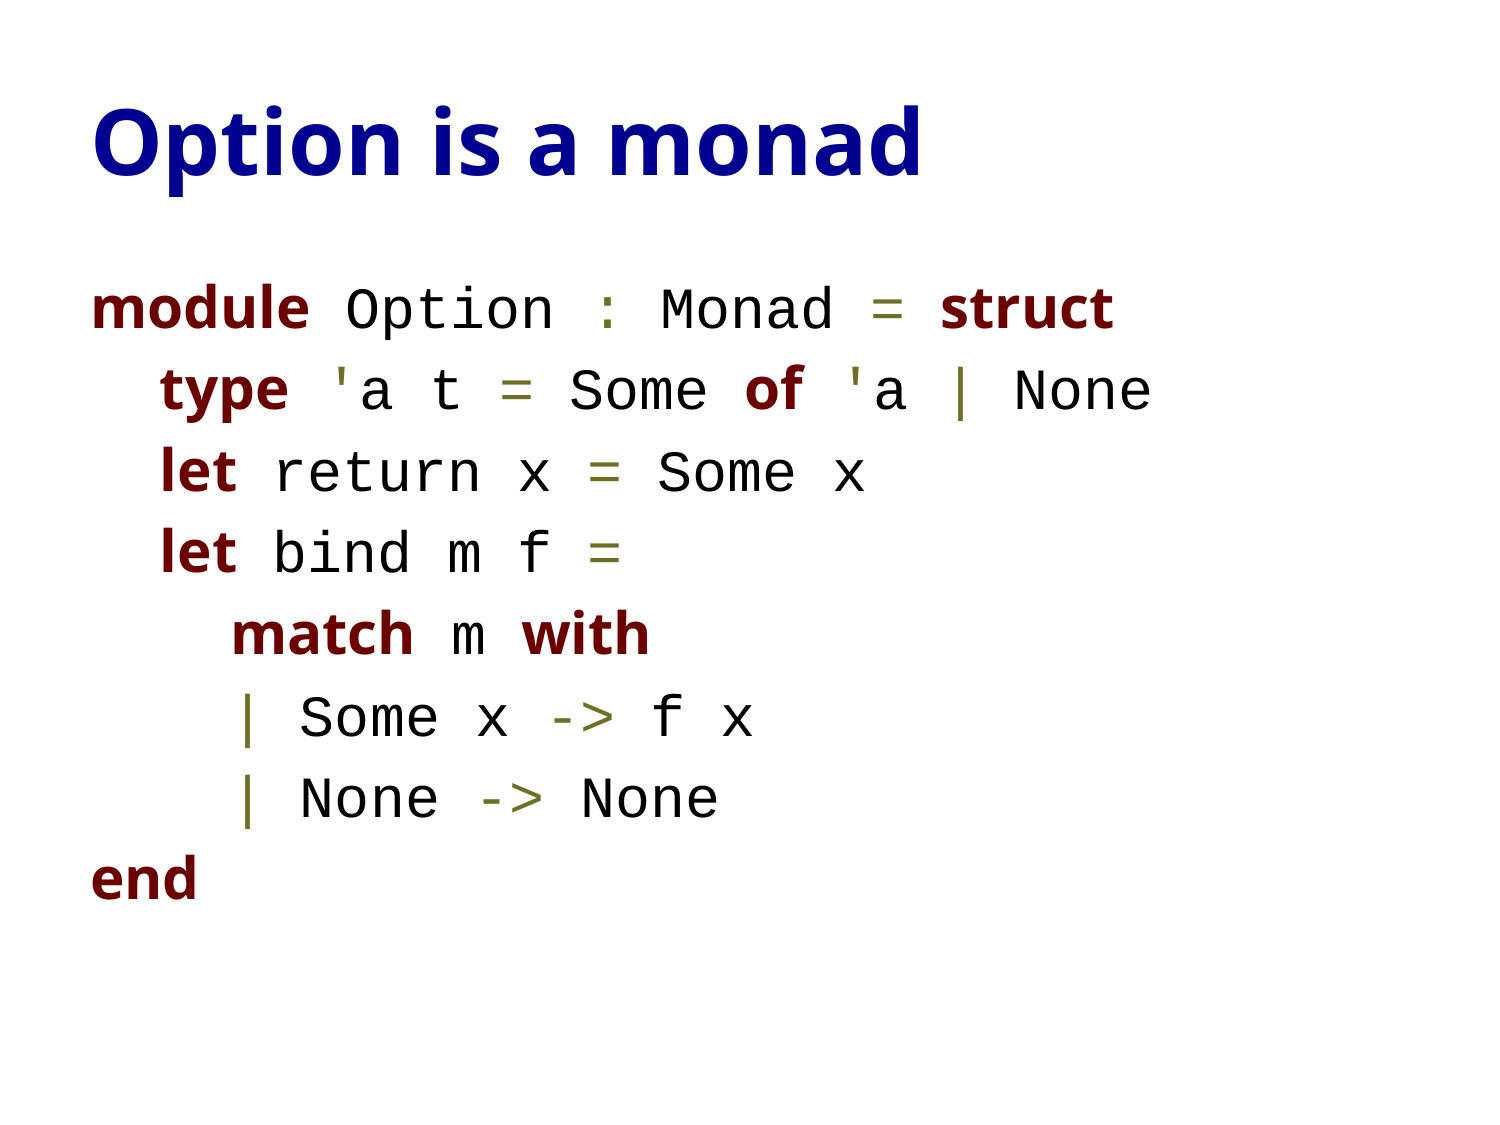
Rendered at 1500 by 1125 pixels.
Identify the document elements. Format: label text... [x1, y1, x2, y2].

list module Option : Monad = struct type 'a t = Some of 'a | None let return x = Some x let bind m f = match m with | Some x -> f x | None -> None end [75, 262, 1425, 1005]
title Option is a monad [75, 45, 1425, 233]
